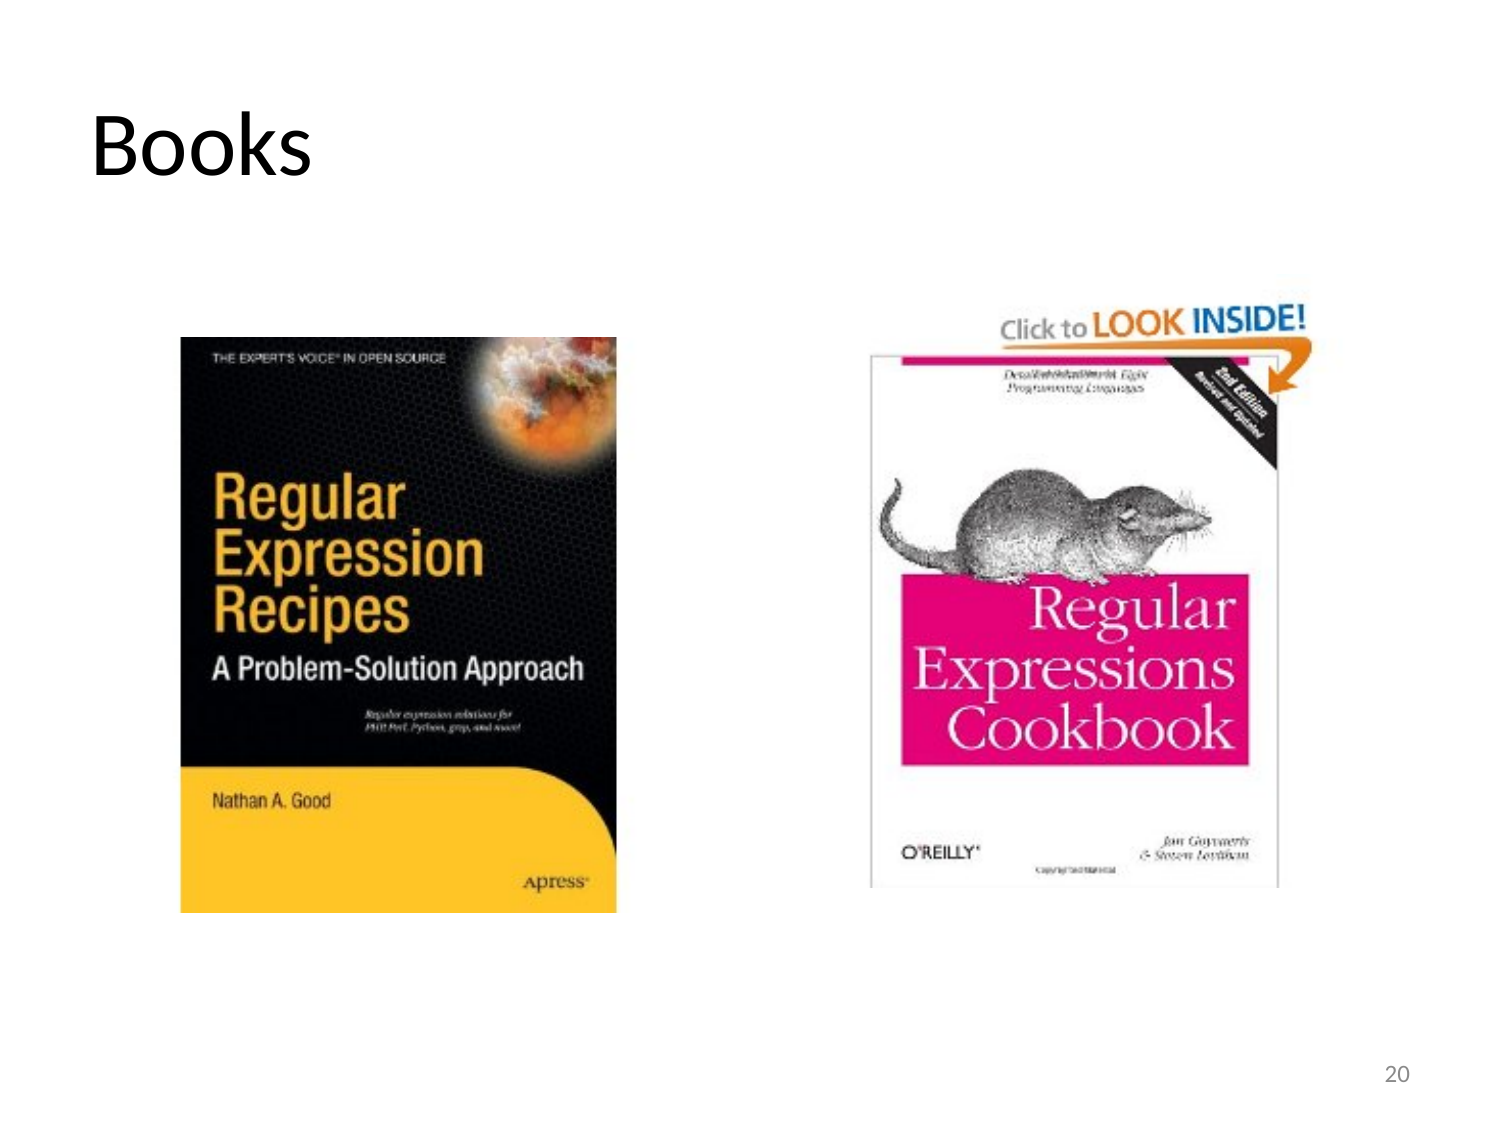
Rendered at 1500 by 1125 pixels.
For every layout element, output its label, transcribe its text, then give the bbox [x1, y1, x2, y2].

slide_number 20 [1074, 1042, 1425, 1103]
title Books [75, 45, 1425, 233]
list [787, 274, 1401, 888]
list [112, 337, 688, 913]
